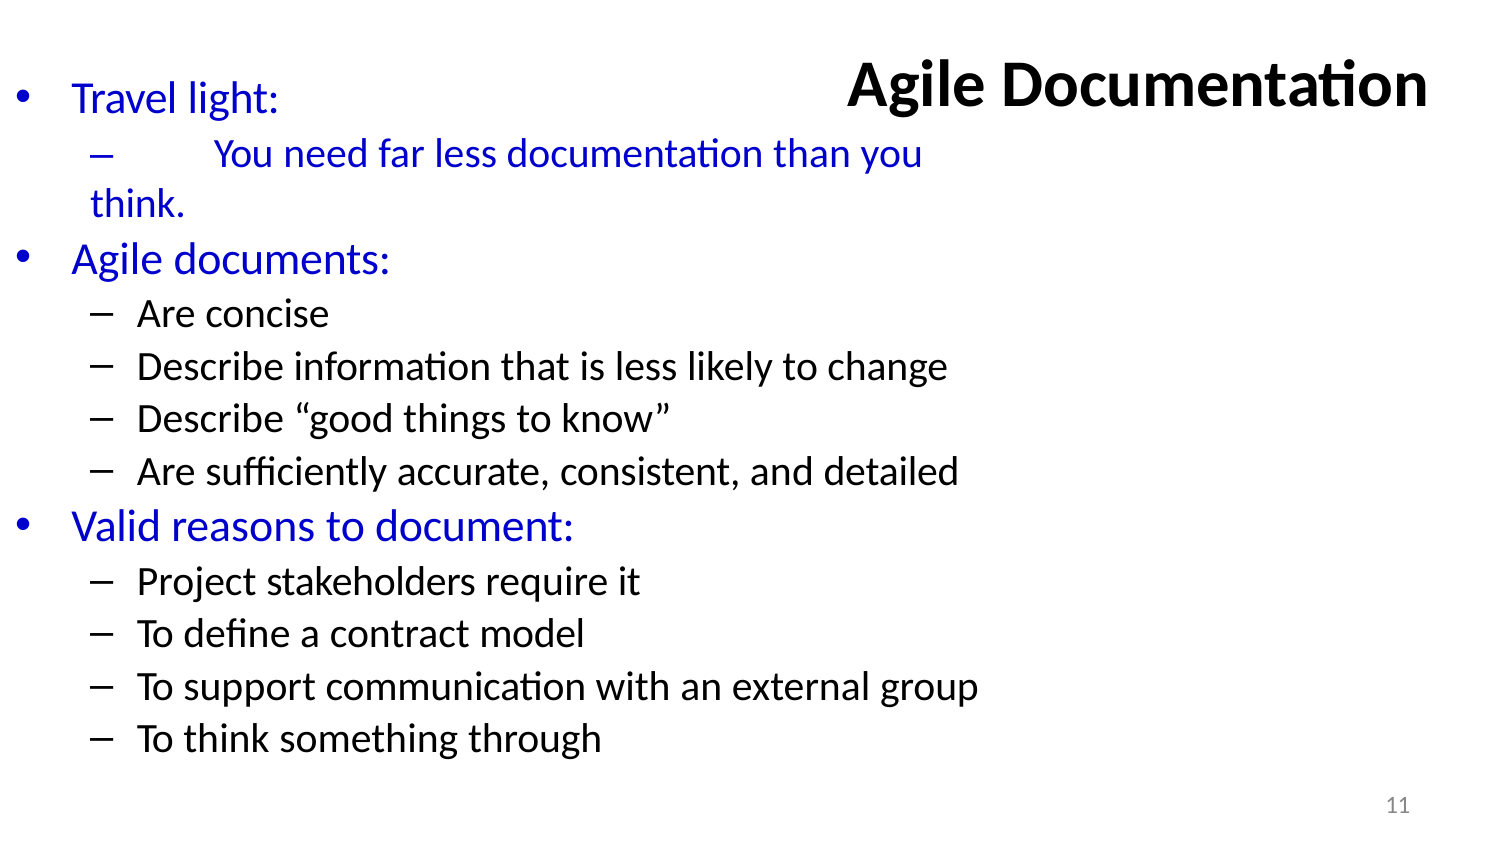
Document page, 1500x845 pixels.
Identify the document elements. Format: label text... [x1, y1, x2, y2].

text_box Travel light: [12, 65, 287, 123]
text_box – You need far less documentation than you think. Agile documents: Are concise Describe information that is less likely to change Describe “good things to know” Are sufficiently accurate, consistent, and detailed Valid reasons to document: Project stakeholders require it To define a contract model To support communication with an external group To think something through [12, 123, 985, 762]
text_box 11 [1383, 786, 1413, 819]
title Agile Documentation [845, 37, 1434, 181]
